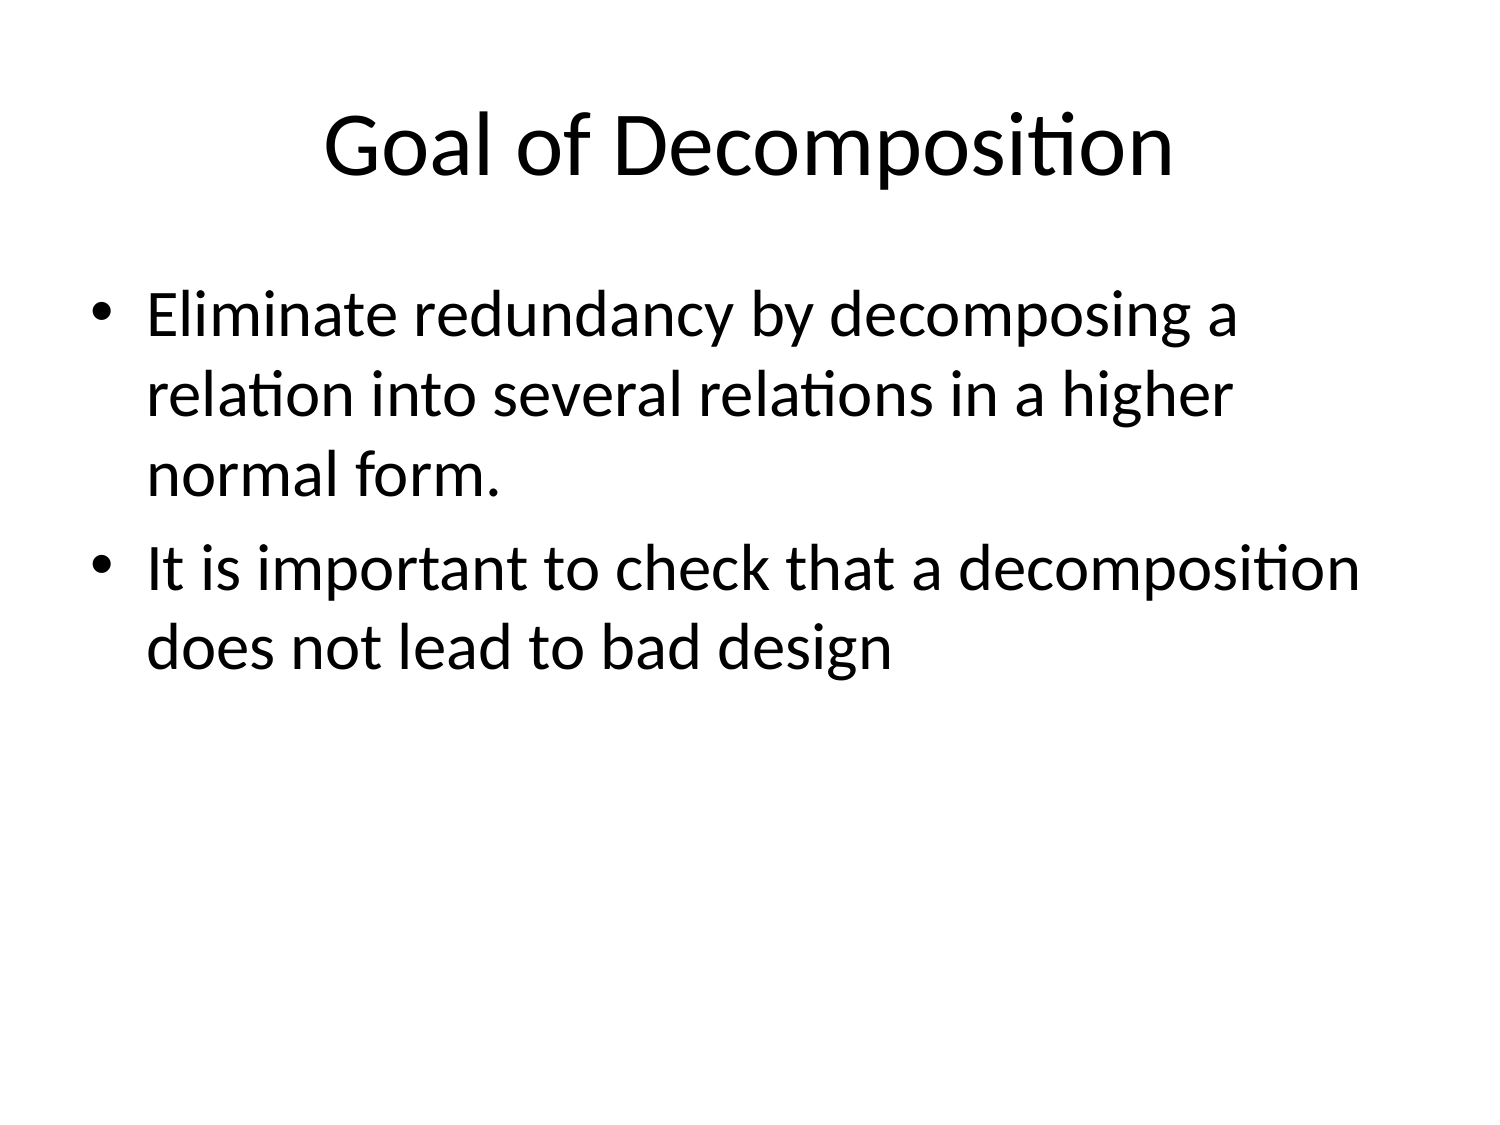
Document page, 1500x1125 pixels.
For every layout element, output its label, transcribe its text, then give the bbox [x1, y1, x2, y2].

list Eliminate redundancy by decomposing a relation into several relations in a higher normal form. It is important to check that a decomposition does not lead to bad design [75, 262, 1425, 1005]
title Goal of Decomposition [75, 45, 1425, 233]
